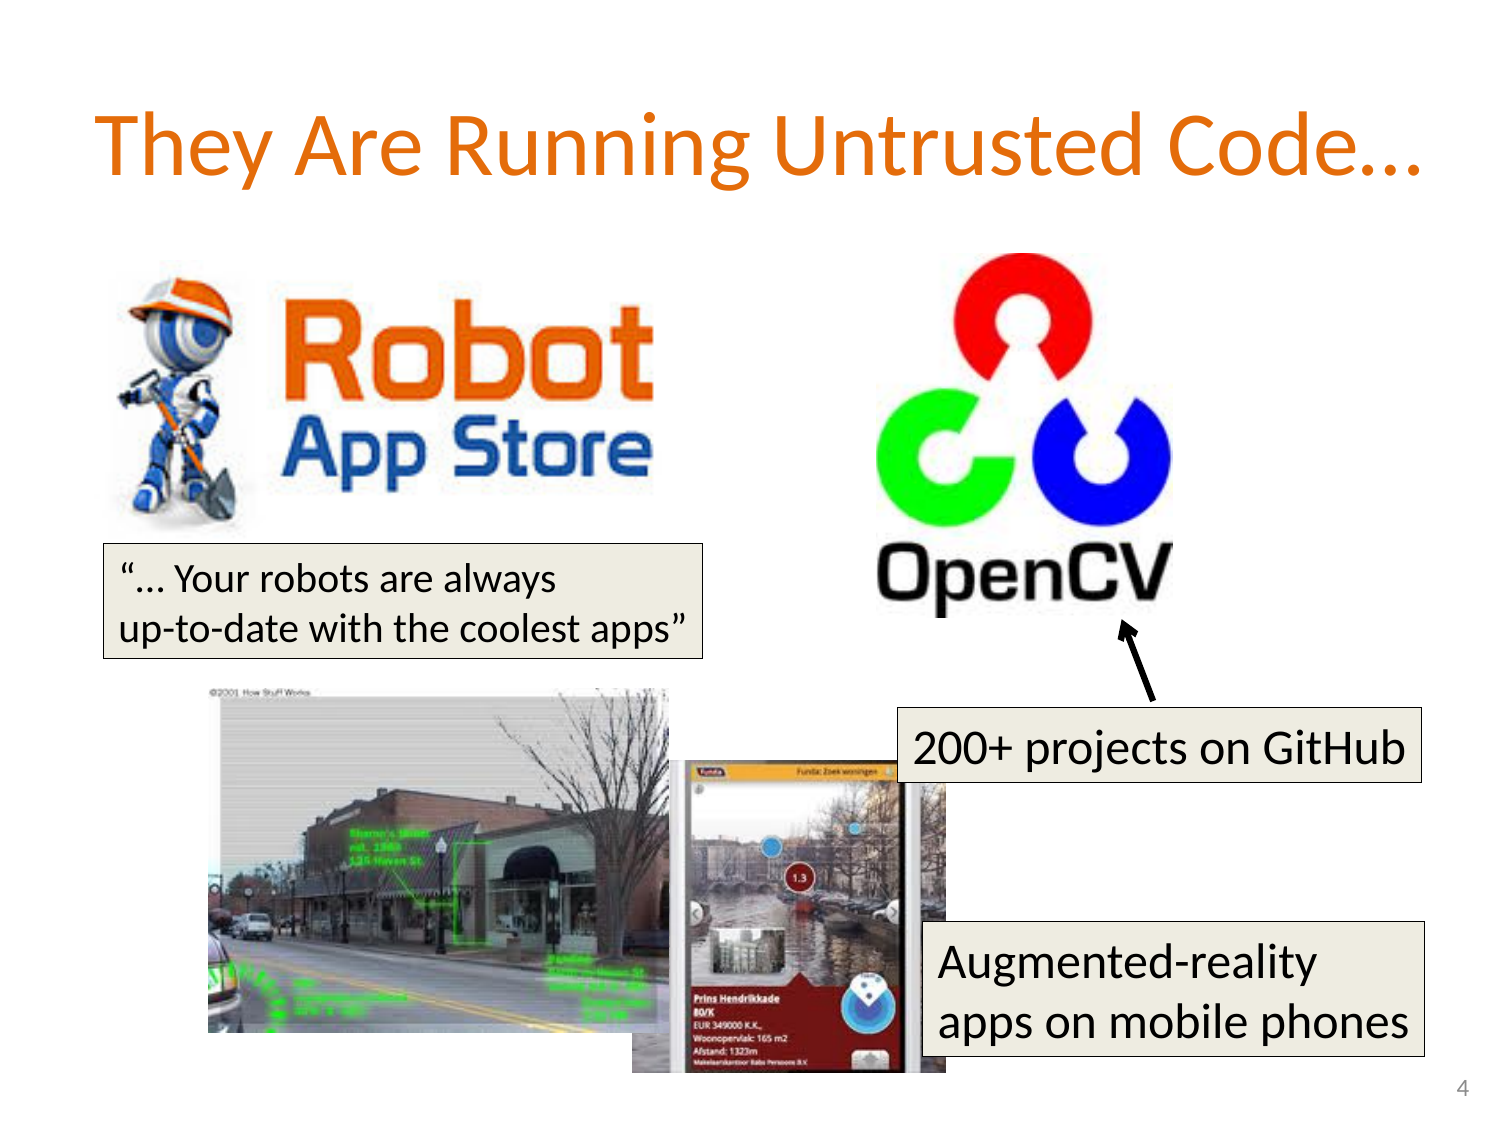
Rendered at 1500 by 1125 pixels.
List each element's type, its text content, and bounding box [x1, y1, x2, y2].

picture [207, 688, 946, 1073]
text_box “… Your robots are always up-to-date with the coolest apps” [103, 552, 703, 659]
slide_number 4 [1134, 1057, 1485, 1117]
picture [75, 259, 718, 544]
title They Are Running Untrusted Code… [63, 45, 1456, 233]
text_box 200+ projects on GitHub [897, 707, 1422, 783]
picture [875, 253, 1173, 618]
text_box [1121, 618, 1154, 702]
text_box Augmented-reality apps on mobile phones [949, 921, 1425, 1057]
